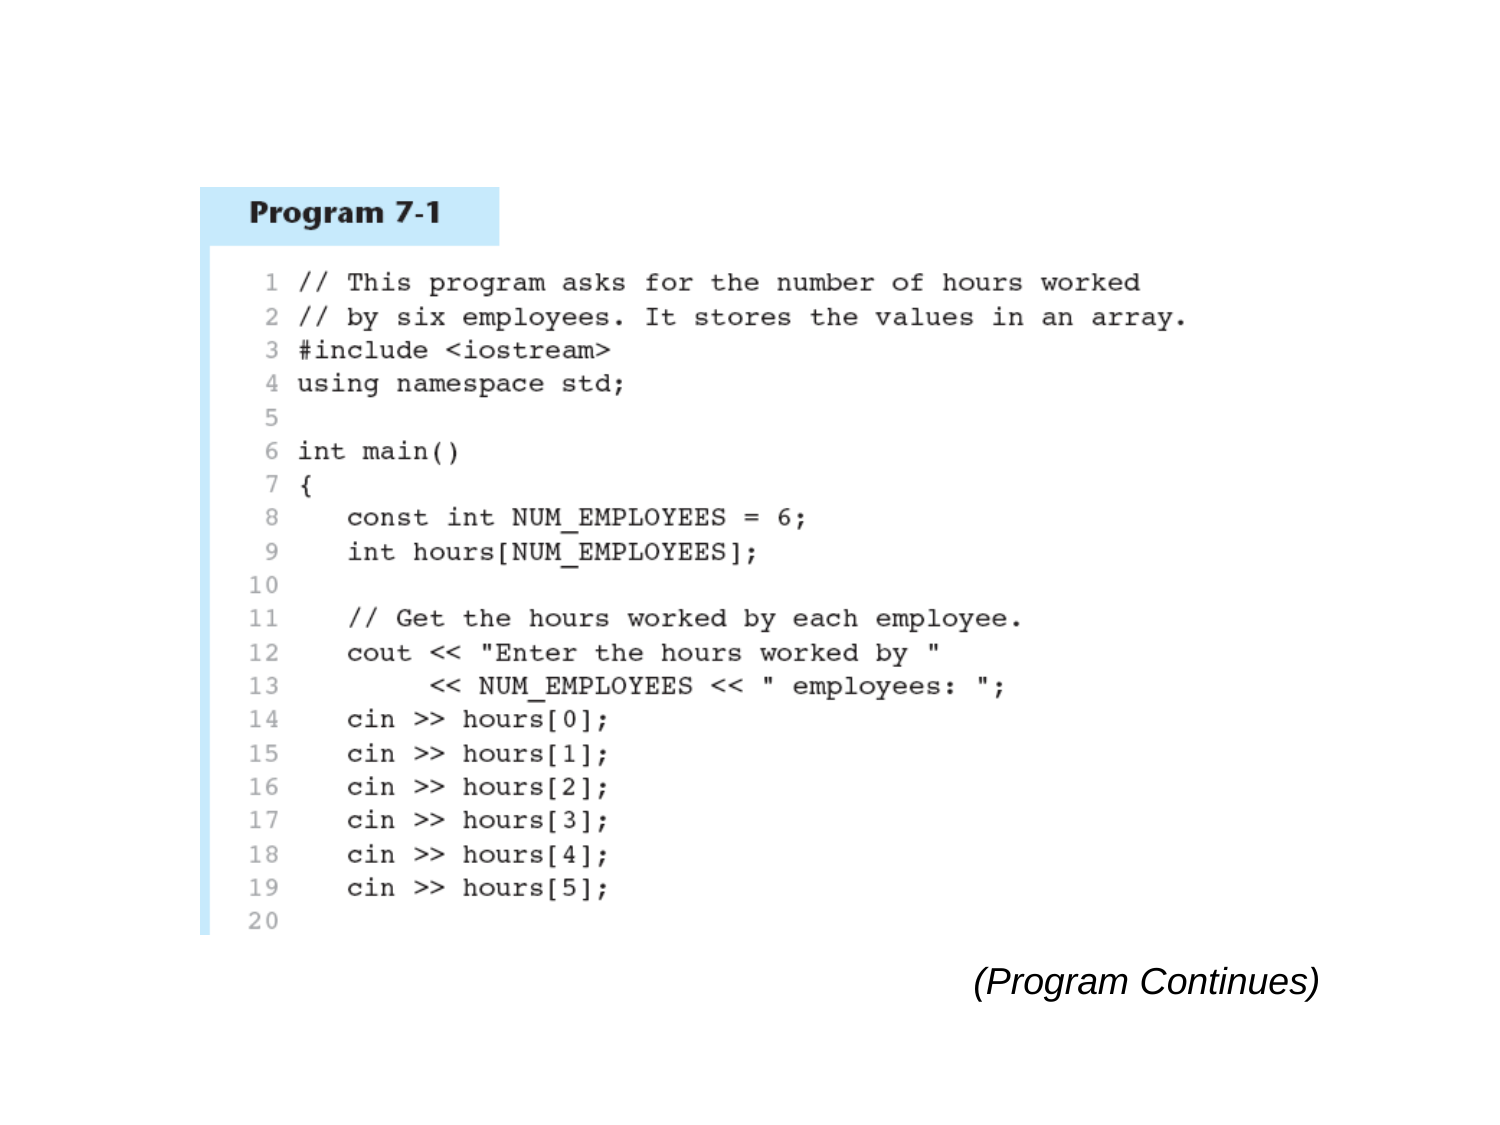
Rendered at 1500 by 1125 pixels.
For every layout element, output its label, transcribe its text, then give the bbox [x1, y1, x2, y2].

text_box (Program Continues) [958, 949, 1336, 1010]
picture [199, 187, 1188, 935]
